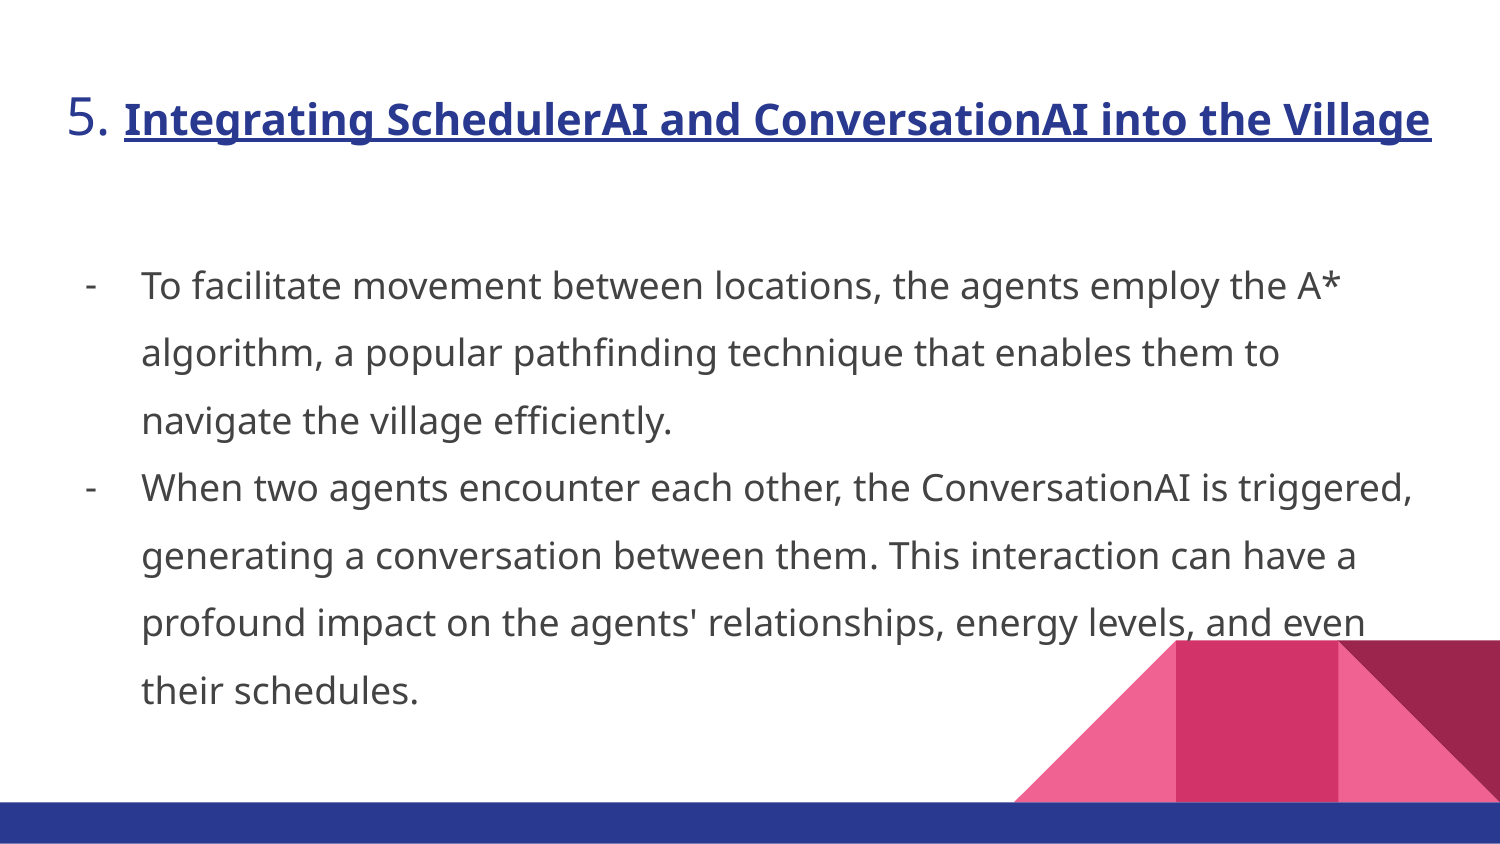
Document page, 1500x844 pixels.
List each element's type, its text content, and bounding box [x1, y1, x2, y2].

title 5. Integrating SchedulerAI and ConversationAI into the Village [51, 67, 1449, 167]
list To facilitate movement between locations, the agents employ the A* algorithm, a popular pathfinding technique that enables them to navigate the village efficiently. When two agents encounter each other, the ConversationAI is triggered, generating a conversation between them. This interaction can have a profound impact on the agents' relationships, energy levels, and even their schedules. [51, 224, 1449, 773]
